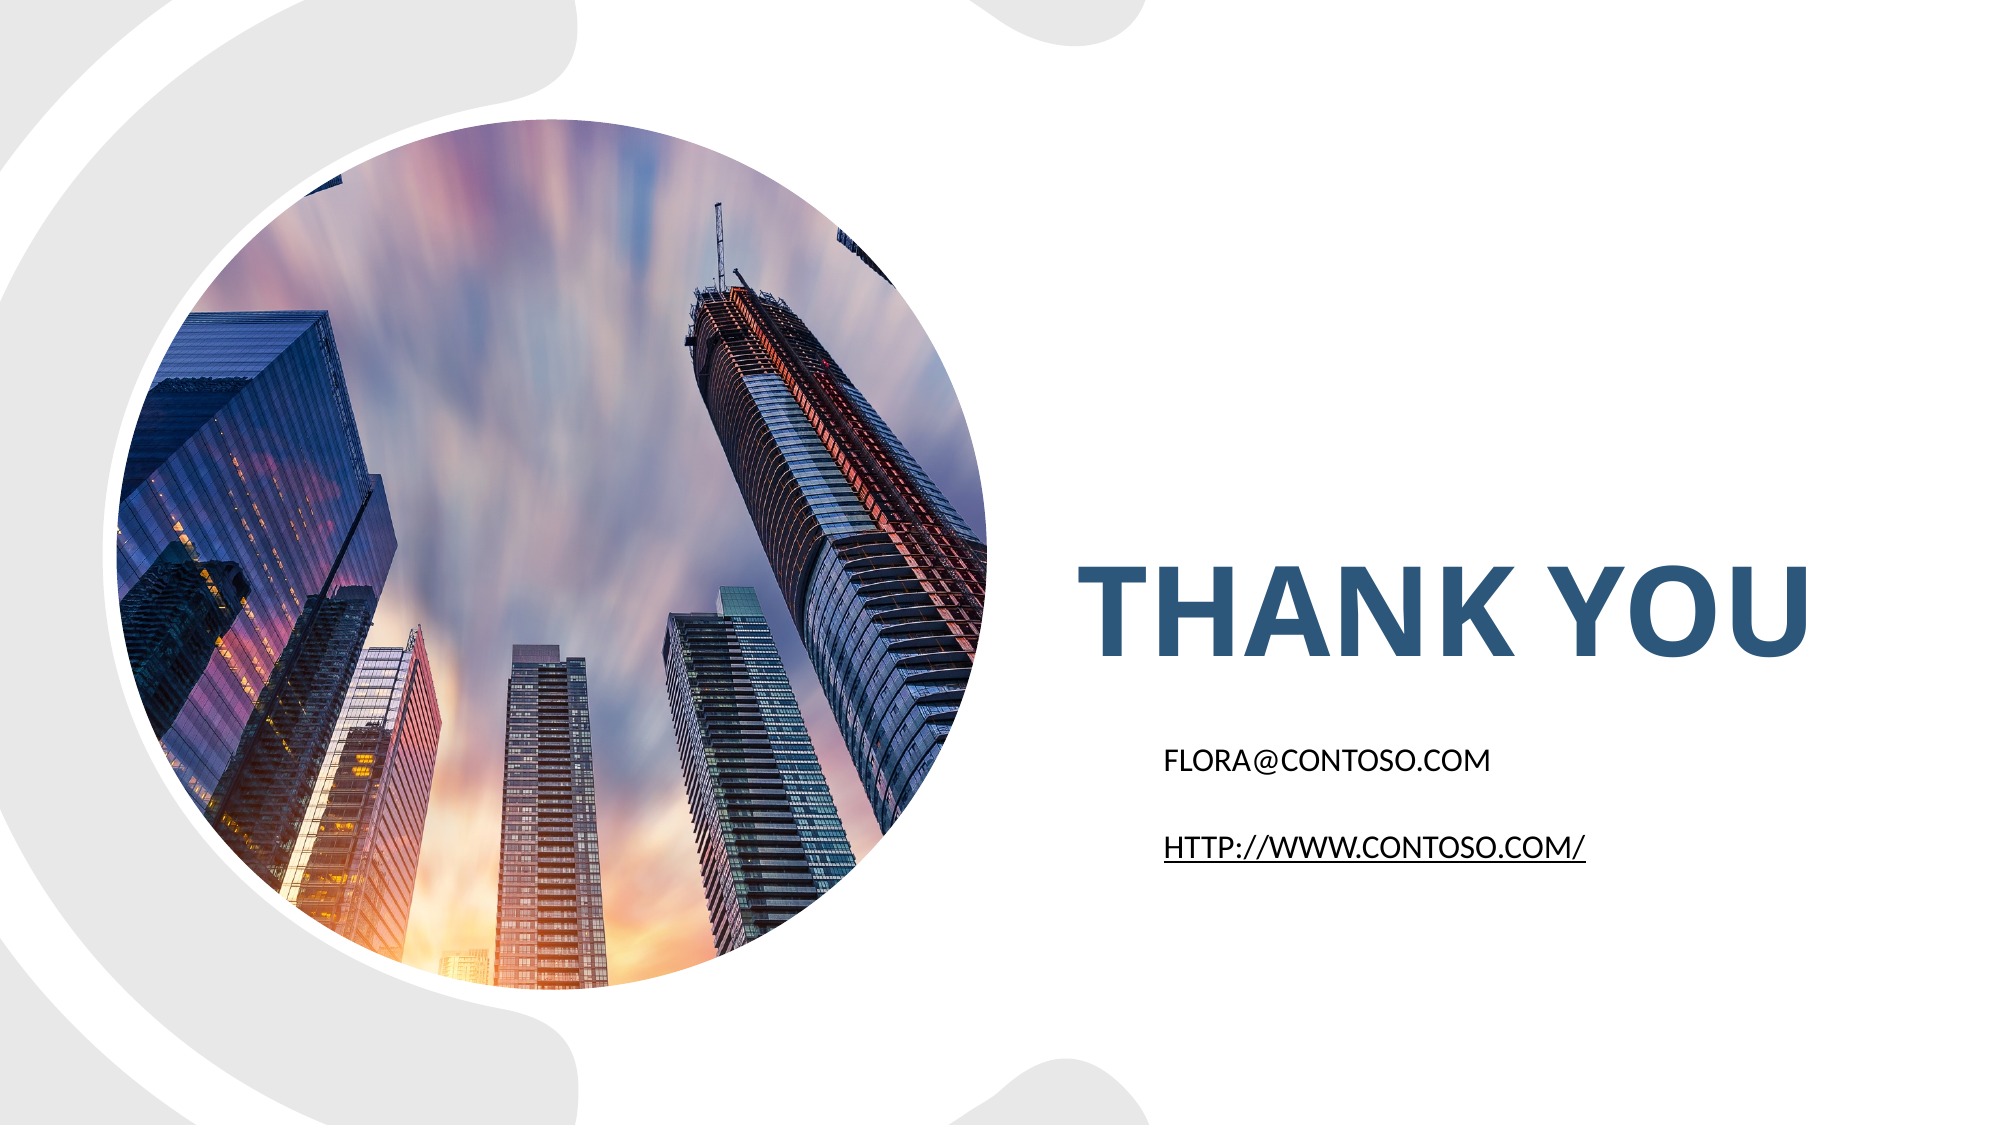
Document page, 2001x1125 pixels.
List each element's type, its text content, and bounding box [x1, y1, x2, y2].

subtitle Flora@contoso.com [1148, 735, 1894, 819]
list http://www.contoso.com/ [1148, 822, 1893, 905]
picture [116, 119, 987, 990]
title Thank you [1061, 562, 1884, 670]
